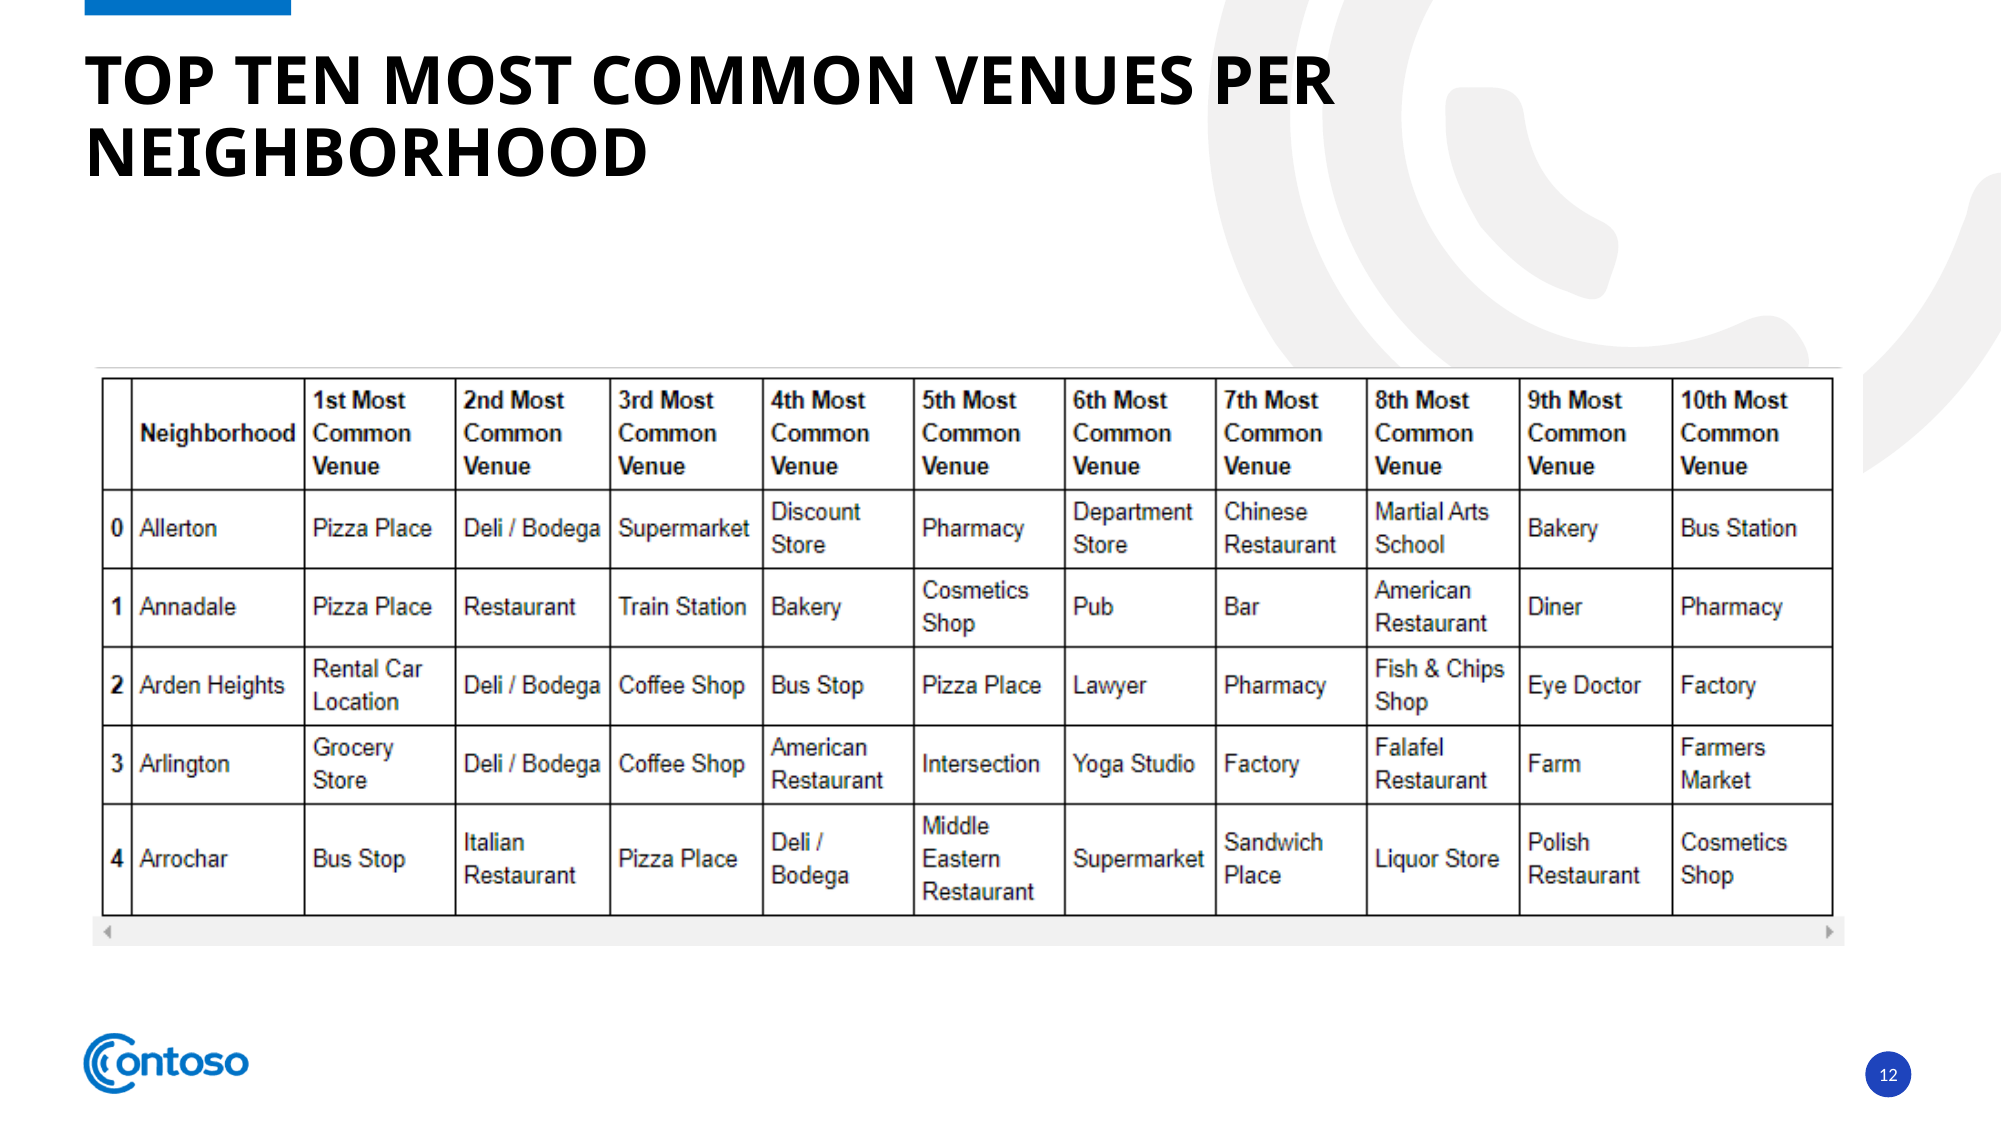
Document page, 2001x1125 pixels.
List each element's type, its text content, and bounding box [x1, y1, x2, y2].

slide_number 12 [1864, 1059, 1913, 1090]
picture [77, 1027, 254, 1095]
picture [84, 367, 1863, 946]
title Top ten most common venues per neighborhood [84, 40, 1914, 192]
